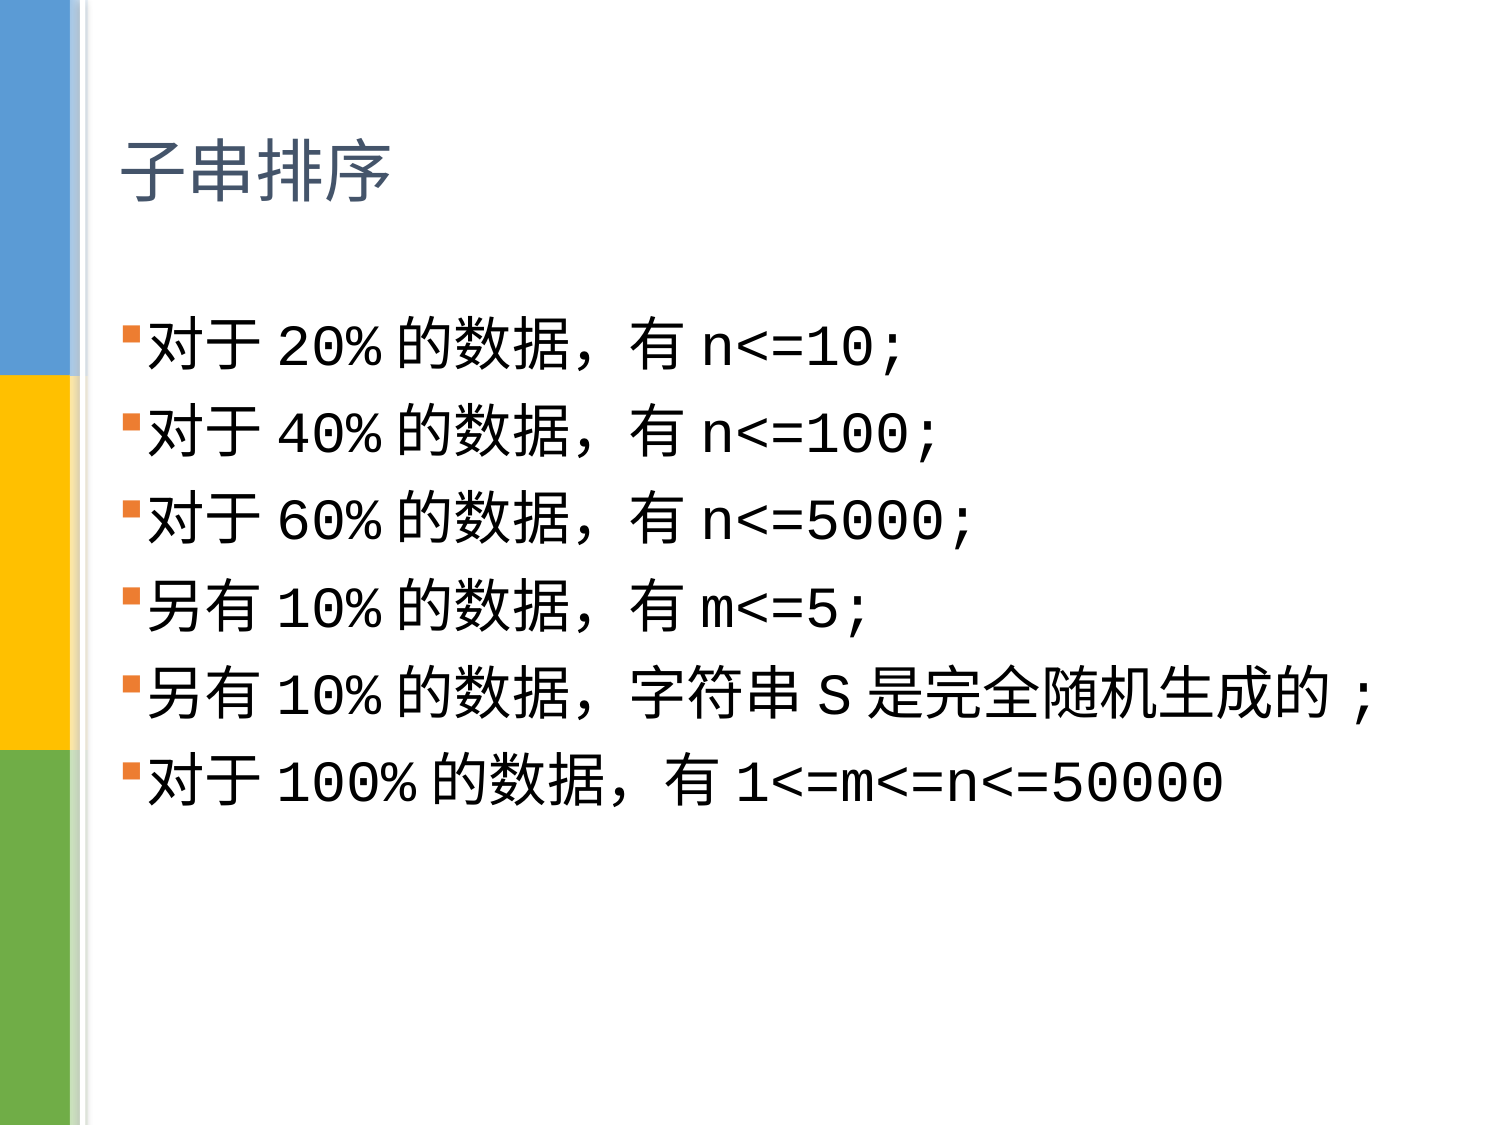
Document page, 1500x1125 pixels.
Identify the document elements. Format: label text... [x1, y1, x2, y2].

title 子串排序 [103, 59, 1397, 278]
list 对于20%的数据，有n<=10; 对于40%的数据，有n<=100; 对于60%的数据，有n<=5000; 另有10%的数据，有m<=5; 另有10%的数据，字符串S是完全随机生成的; 对于100%的数据，有1<=m<=n<=50000 [103, 299, 1397, 1014]
